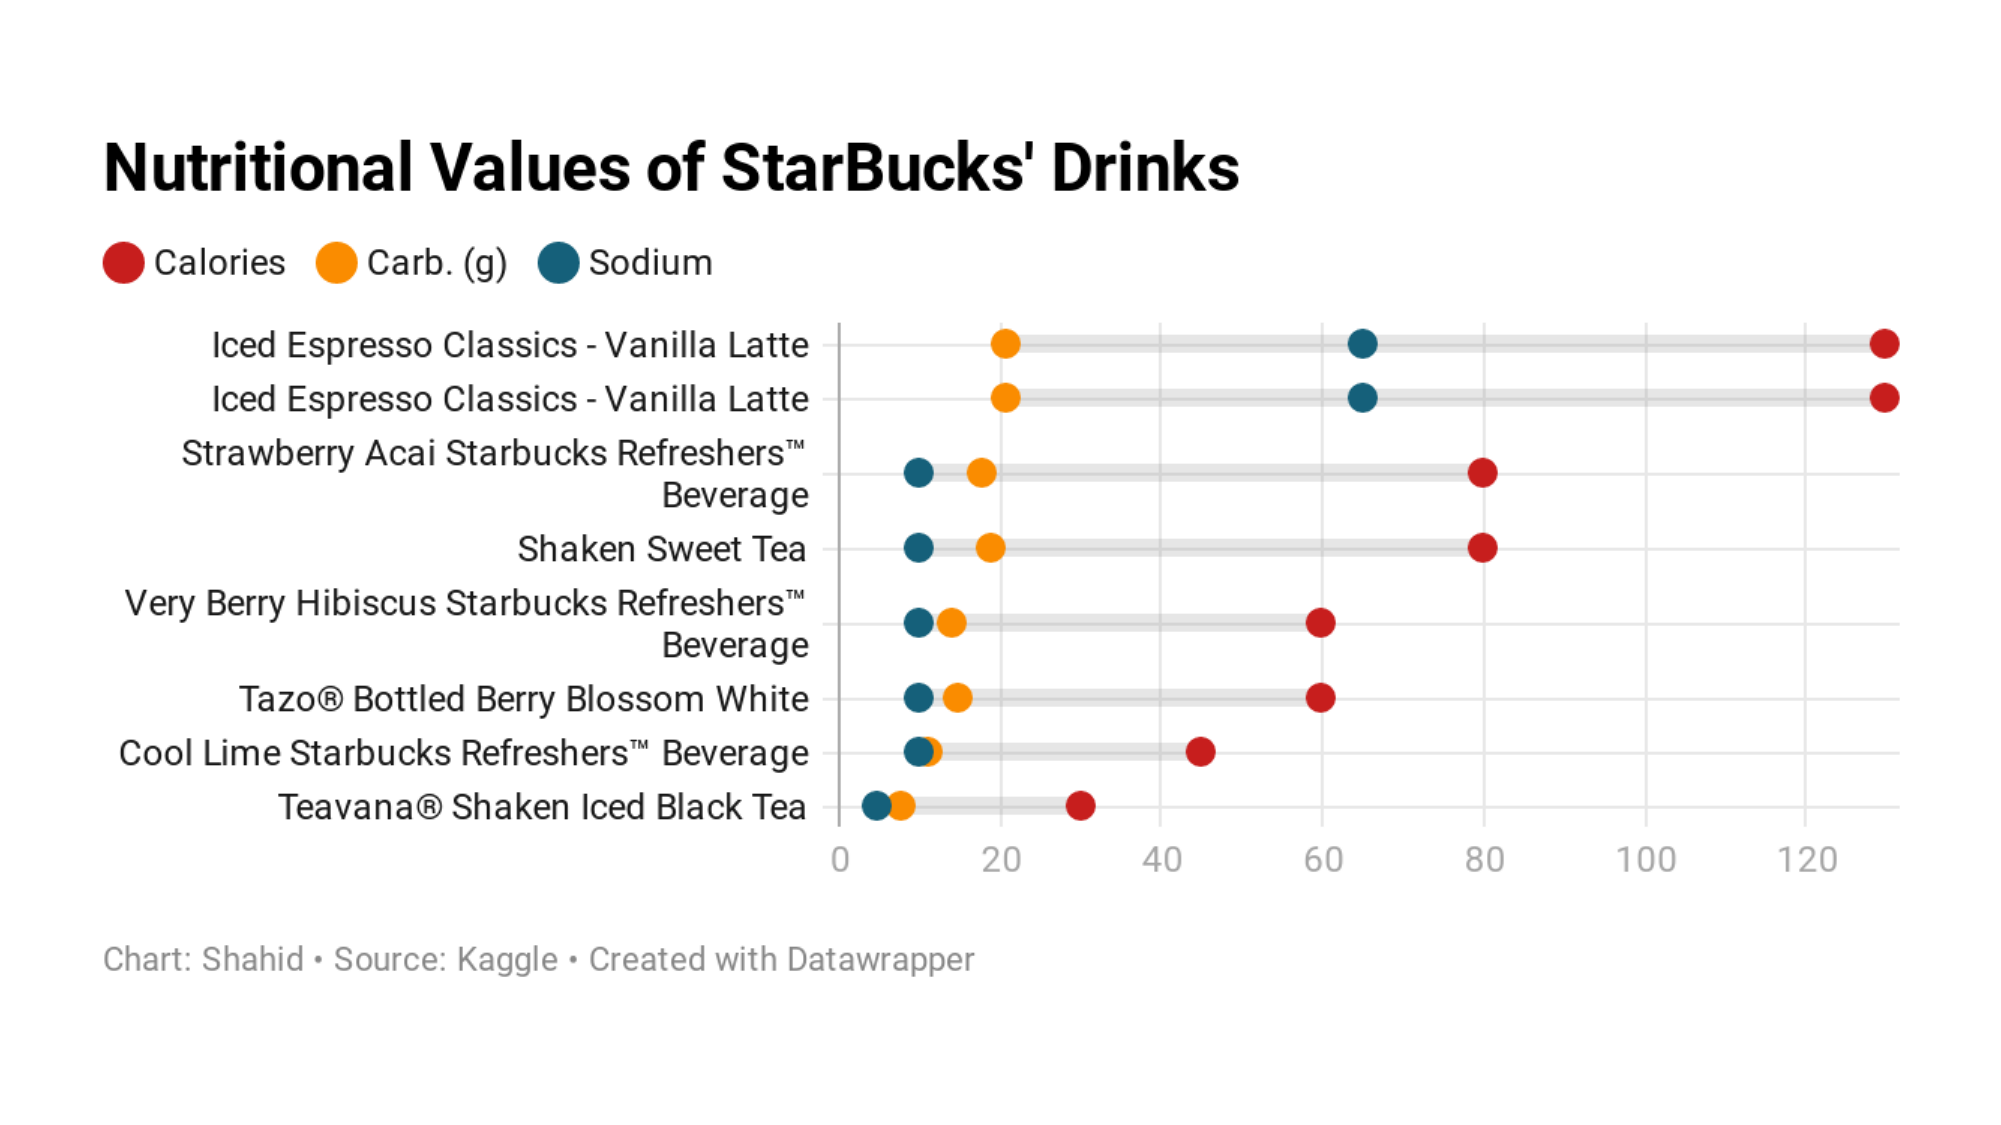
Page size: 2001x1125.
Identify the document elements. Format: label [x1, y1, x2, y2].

picture [55, 106, 1957, 1006]
